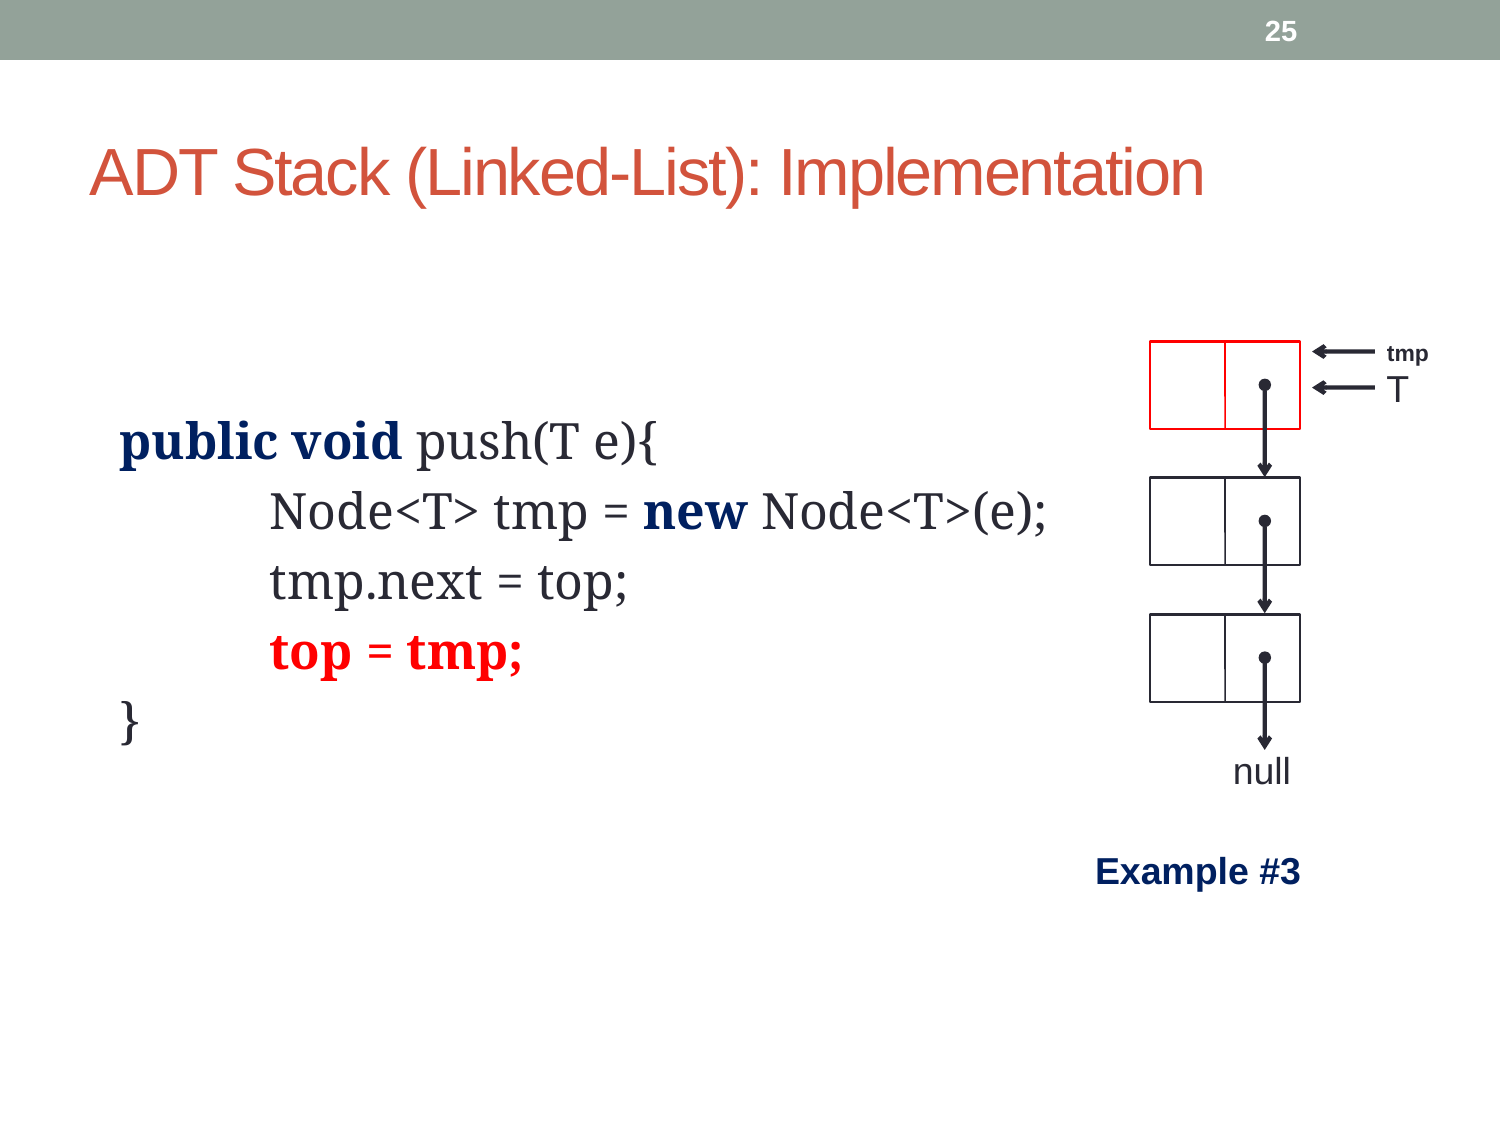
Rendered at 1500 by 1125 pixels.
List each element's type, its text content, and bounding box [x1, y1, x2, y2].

text_box [1148, 476, 1302, 567]
text_box [1257, 378, 1272, 478]
title ADT Stack (Linked-List): Implementation [75, 87, 1425, 250]
text_box Example #3 [1080, 839, 1316, 900]
text_box tmp [1372, 330, 1445, 374]
slide_number 25 [1250, 3, 1425, 57]
list public void push(T e){ Node<T> tmp = new Node<T>(e); tmp.next = top; top = tmp; } [75, 262, 1425, 1063]
text_box T [1371, 358, 1425, 418]
text_box [1312, 344, 1372, 359]
text_box [1148, 340, 1302, 431]
text_box null [1218, 739, 1306, 800]
text_box [1257, 514, 1272, 614]
text_box [1257, 651, 1272, 750]
text_box [1312, 380, 1371, 395]
text_box [1148, 612, 1302, 704]
